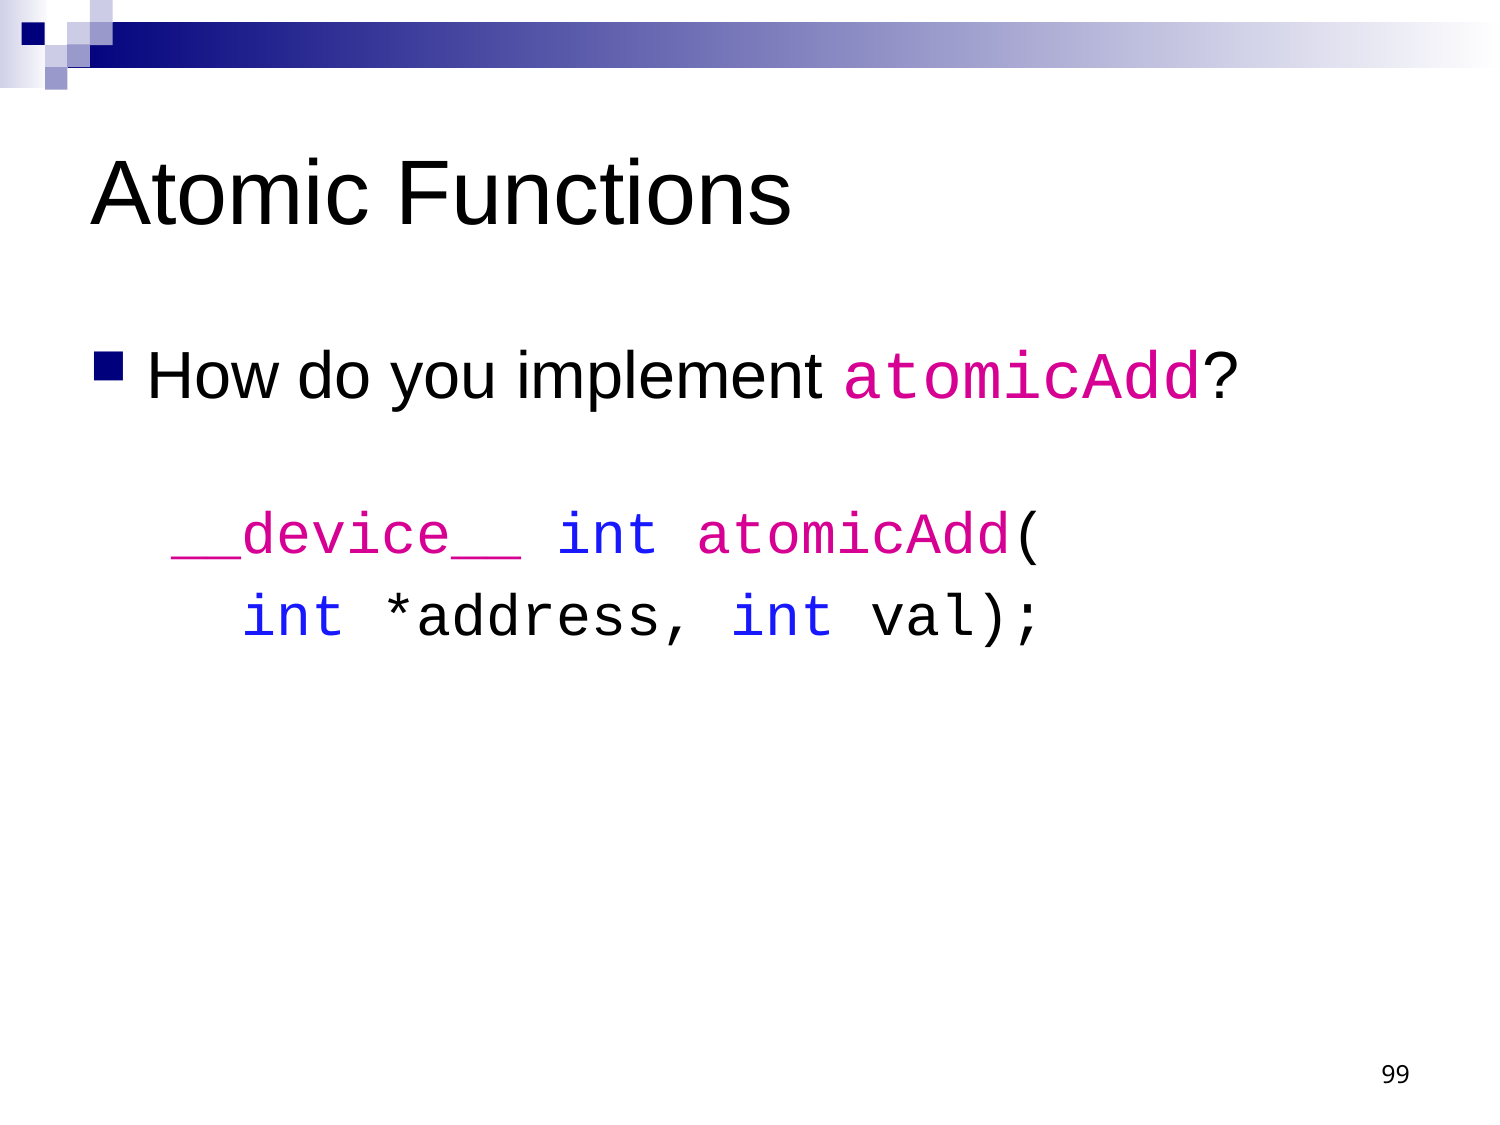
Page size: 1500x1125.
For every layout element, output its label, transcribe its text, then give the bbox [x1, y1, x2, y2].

title Atomic Functions [75, 75, 1425, 300]
text_box How do you implement atomicAdd? [74, 324, 1425, 438]
slide_number 99 [1074, 1024, 1426, 1101]
text_box __device__ int atomicAdd( int *address, int val); [137, 487, 1275, 675]
